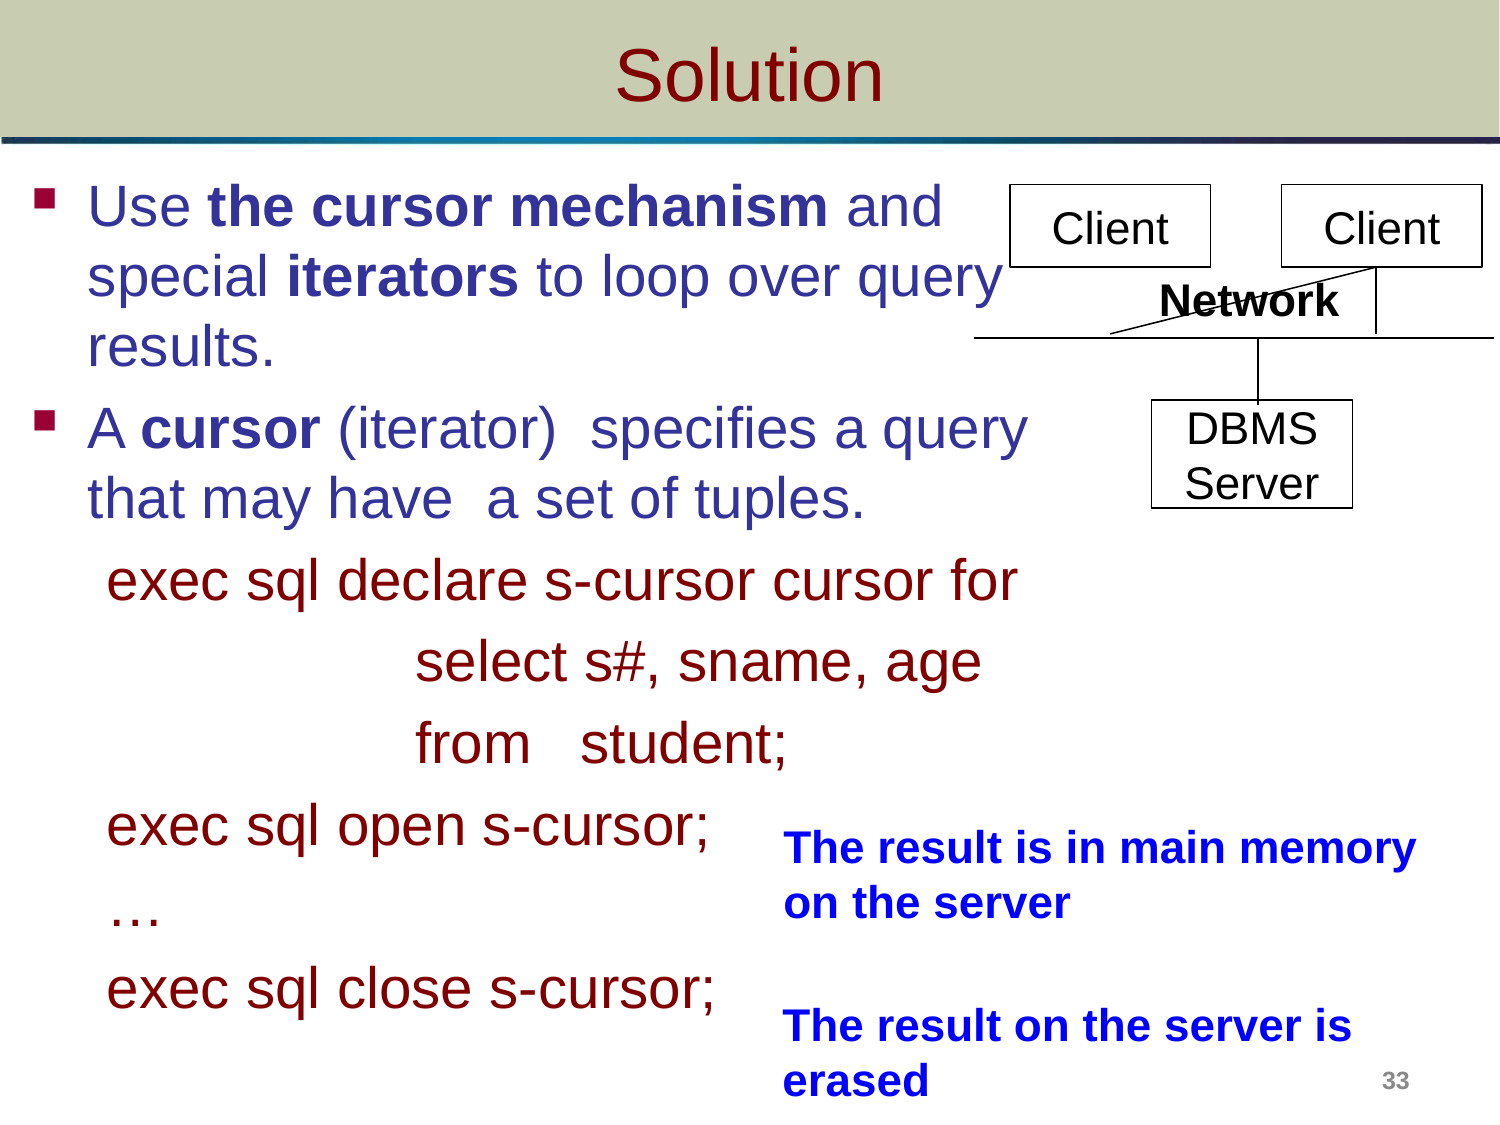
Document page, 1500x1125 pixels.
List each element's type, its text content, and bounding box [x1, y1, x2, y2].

text_box Client [1281, 184, 1483, 268]
text_box Network [1144, 274, 1355, 333]
title Solution [0, 0, 1500, 144]
text_box Client [1009, 184, 1211, 268]
text_box The result on the server is erased [767, 987, 1459, 1113]
text_box The result is in main memory on the server [768, 810, 1459, 987]
text_box DBMS Server [1151, 400, 1353, 508]
slide_number 33 [1212, 1042, 1426, 1103]
list Use the cursor mechanism and special iterators to loop over query results. A cursor (iterator) specifies a query that may have a set of tuples. exec sql declare s-cursor cursor for select s#, sname, age from student; exec sql open s-cursor; … exec sql close s-cursor; [16, 160, 1049, 1125]
text_box Network [1144, 263, 1355, 324]
